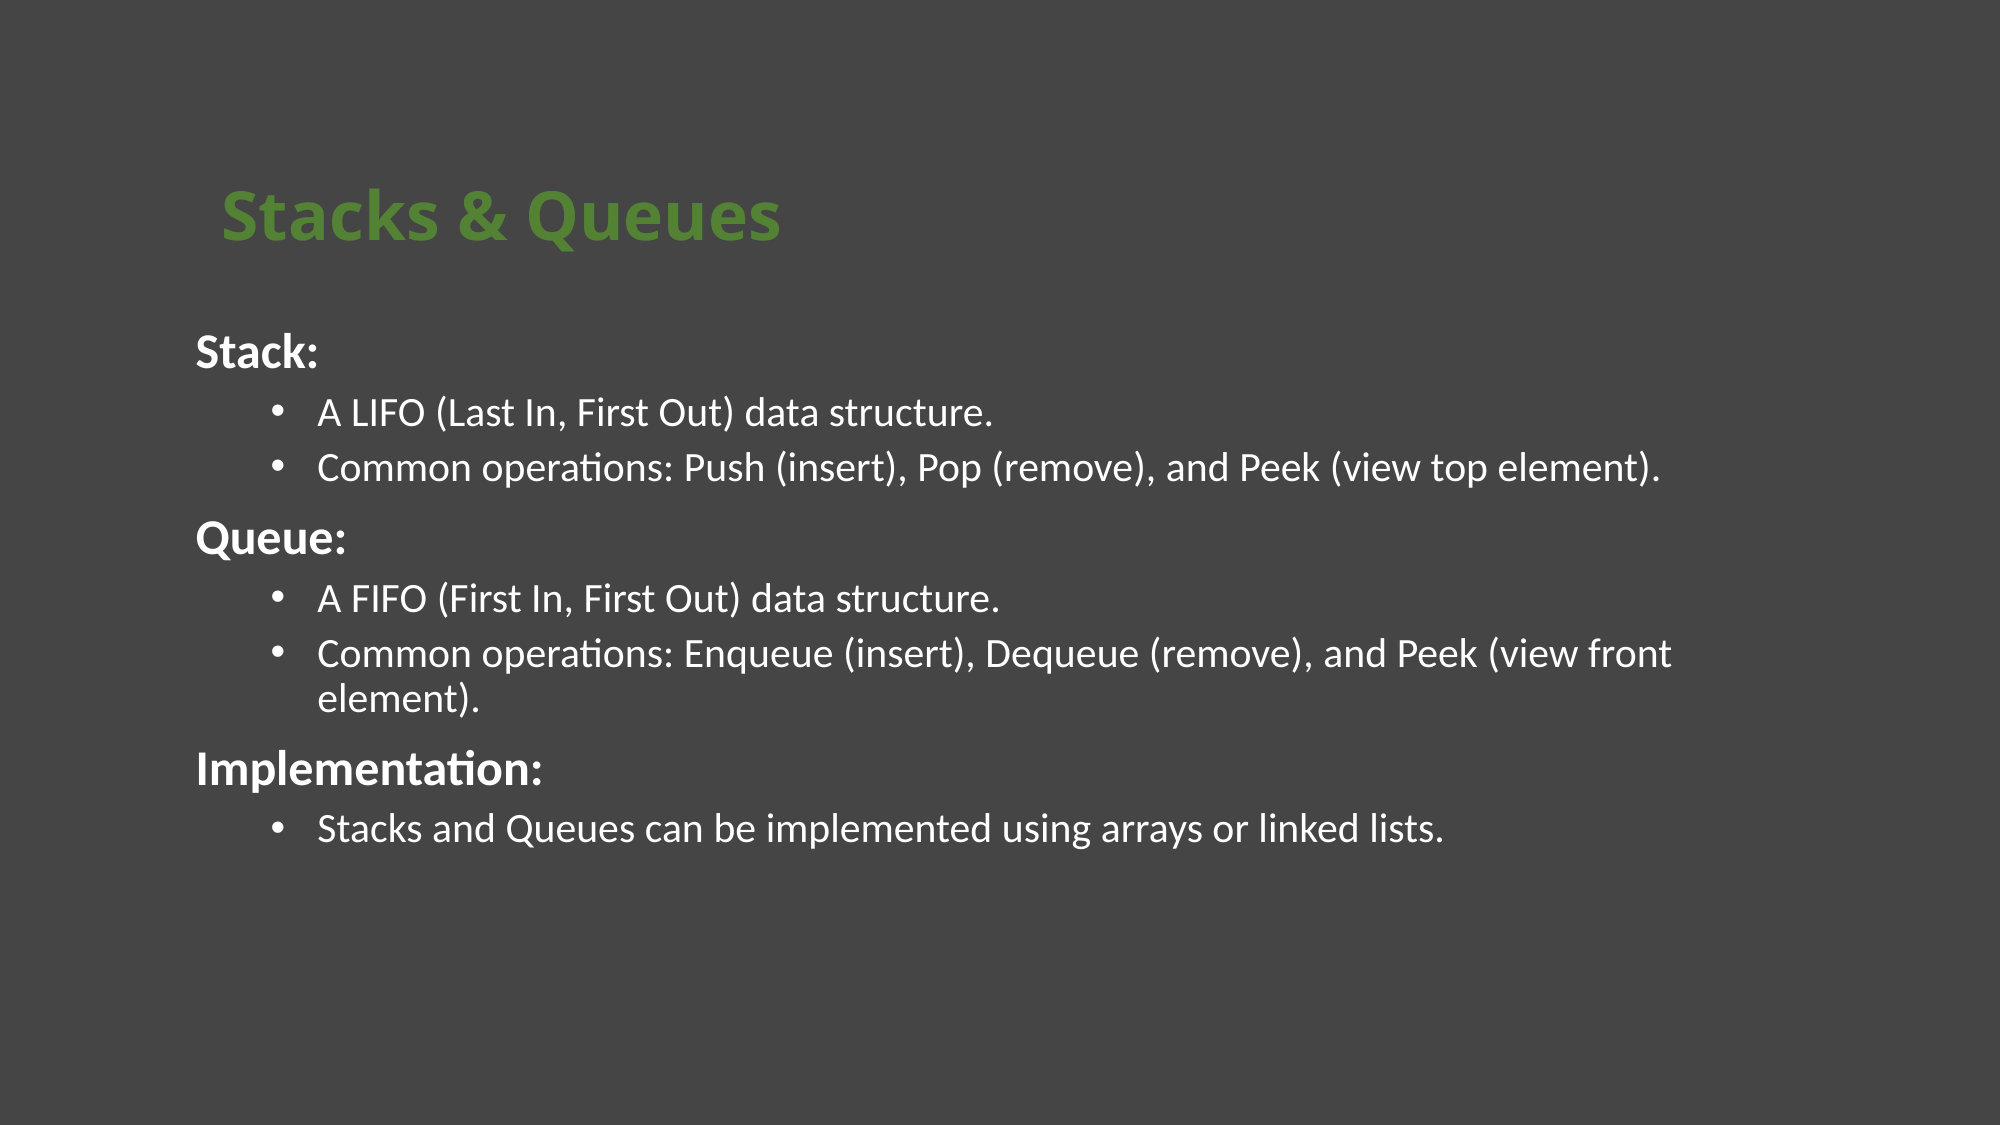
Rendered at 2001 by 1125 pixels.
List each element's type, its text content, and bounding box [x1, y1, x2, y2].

subtitle Stack: A LIFO (Last In, First Out) data structure. Common operations: Push (insert), Pop (remove), and Peek (view top element). Queue: A FIFO (First In, First Out) data structure. Common operations: Enqueue (insert), Dequeue (remove), and Peek (view front element). Implementation: Stacks and Queues can be implemented using arrays or linked lists. [180, 318, 1831, 863]
title Stacks & Queues [180, 138, 824, 263]
